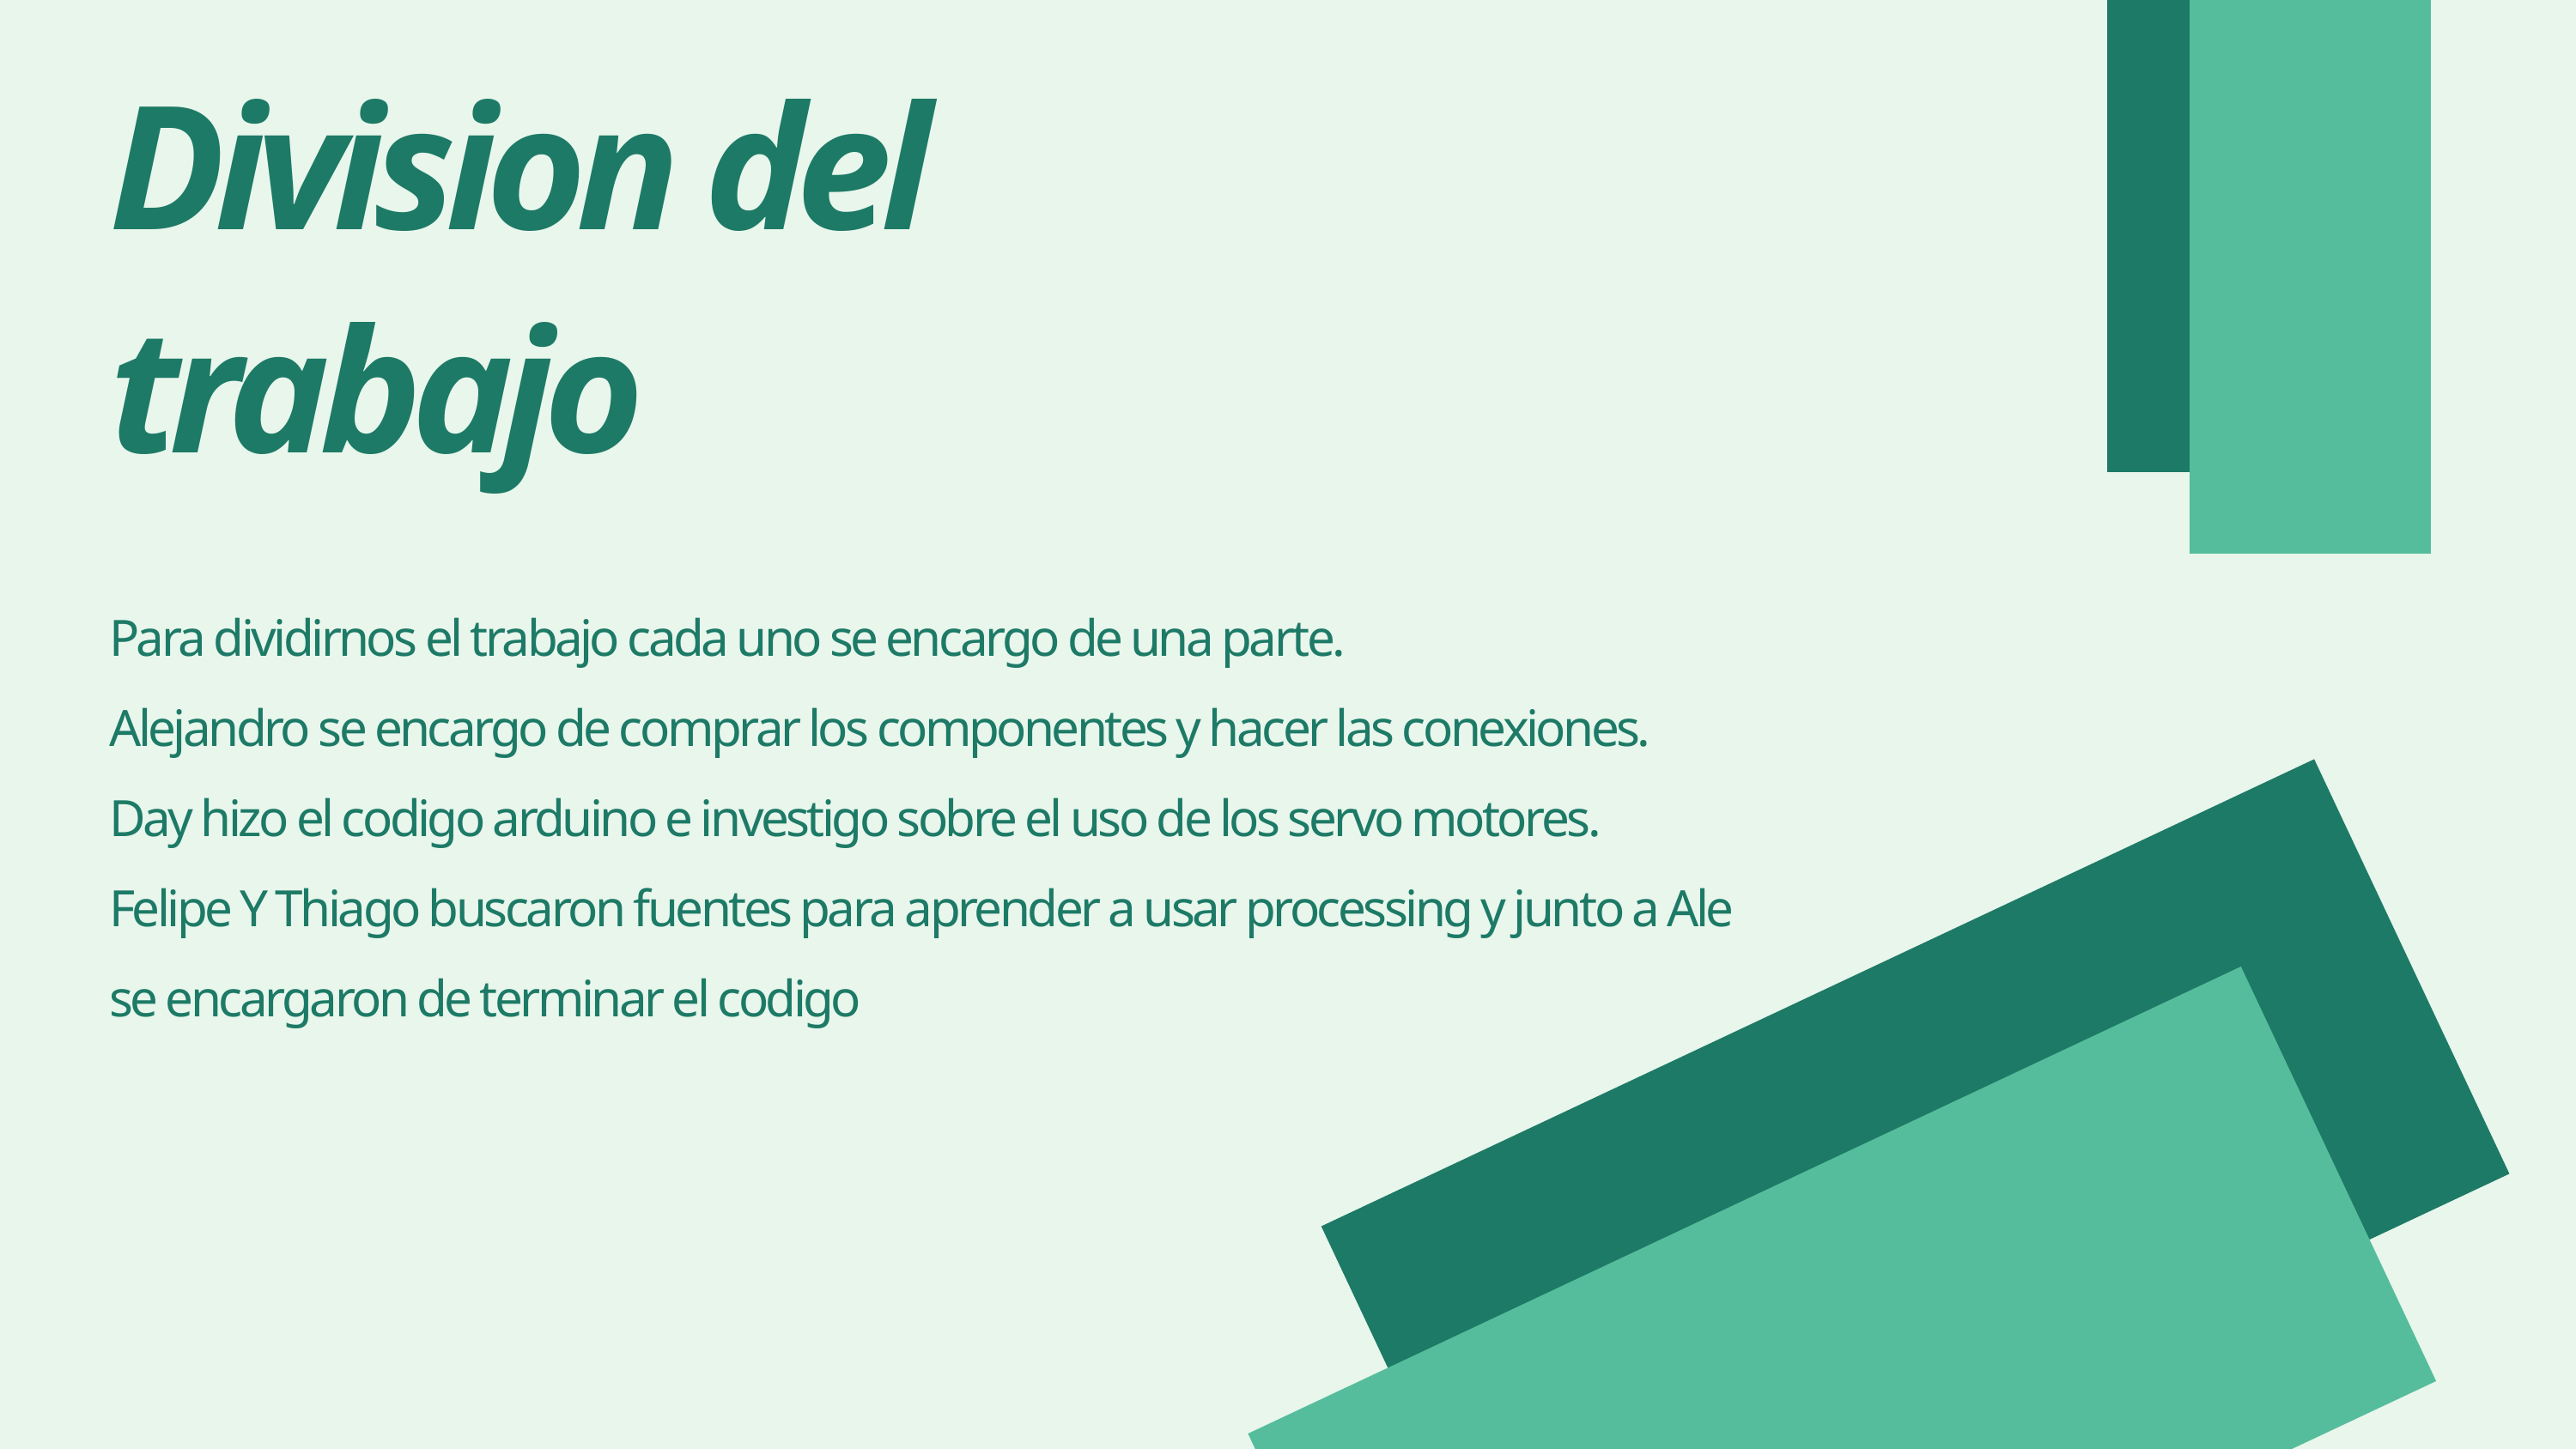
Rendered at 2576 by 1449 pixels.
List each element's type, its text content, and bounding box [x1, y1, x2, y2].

text_box Division del trabajo [109, 40, 1429, 483]
text_box Para dividirnos el trabajo cada uno se encargo de una parte. Alejandro se encargo de comprar los componentes y hacer las conexiones. Day hizo el codigo arduino e investigo sobre el uso de los servo motores. Felipe Y Thiago buscaron fuentes para aprender a usar processing y junto a Ale se encargaron de terminar el codigo [109, 576, 1767, 1118]
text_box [2107, 0, 2432, 555]
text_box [1571, 677, 2187, 1449]
text_box [109, 483, 1429, 554]
